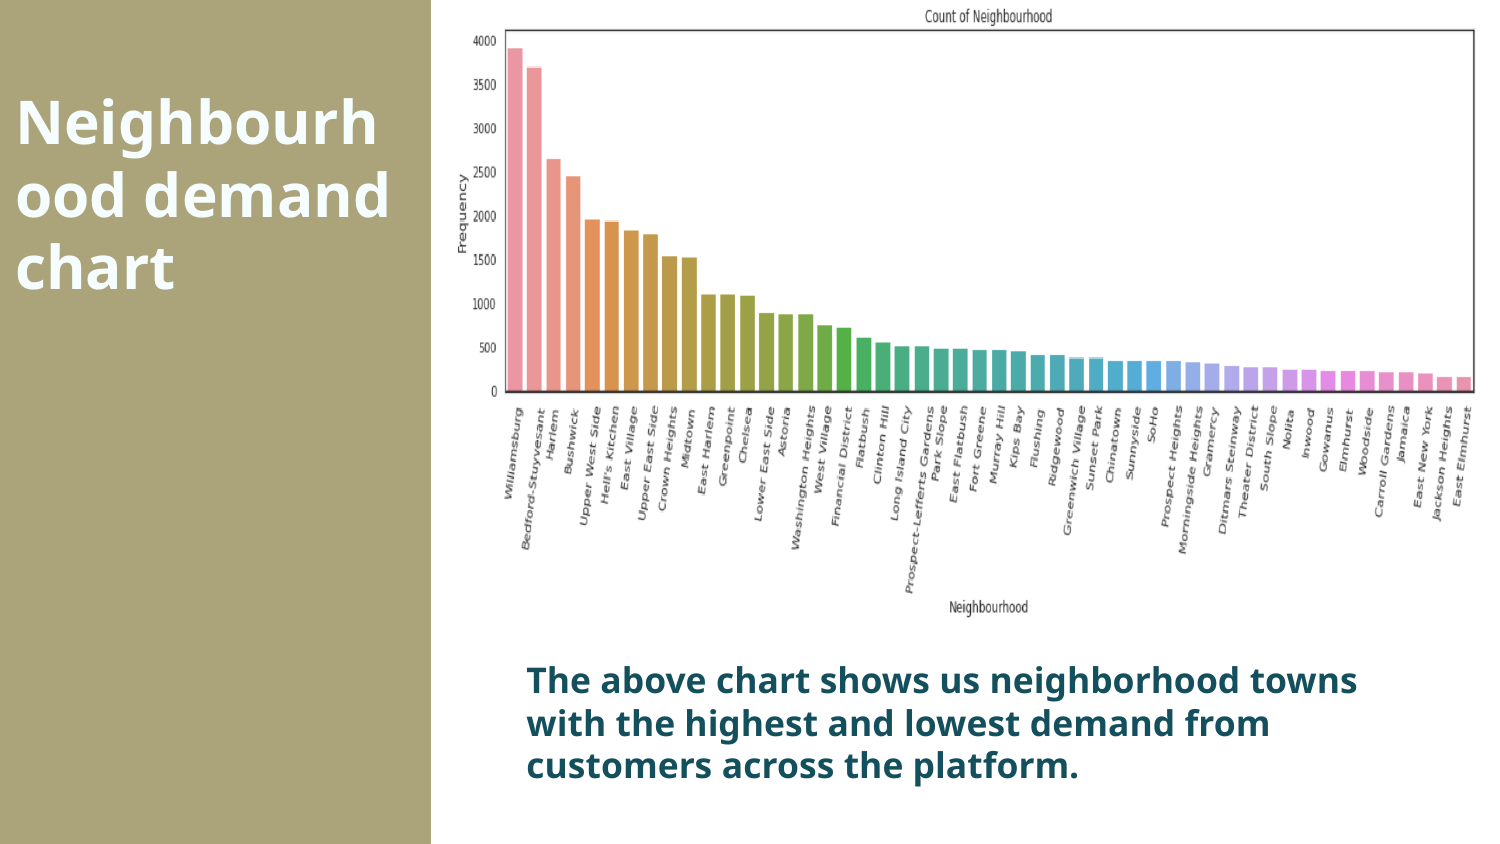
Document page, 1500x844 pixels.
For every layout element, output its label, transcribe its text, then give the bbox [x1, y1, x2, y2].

picture [0, 0, 432, 844]
text_box The above chart shows us neighborhood towns with the highest and lowest demand from customers across the platform. [511, 650, 1396, 794]
picture [443, 0, 1500, 632]
